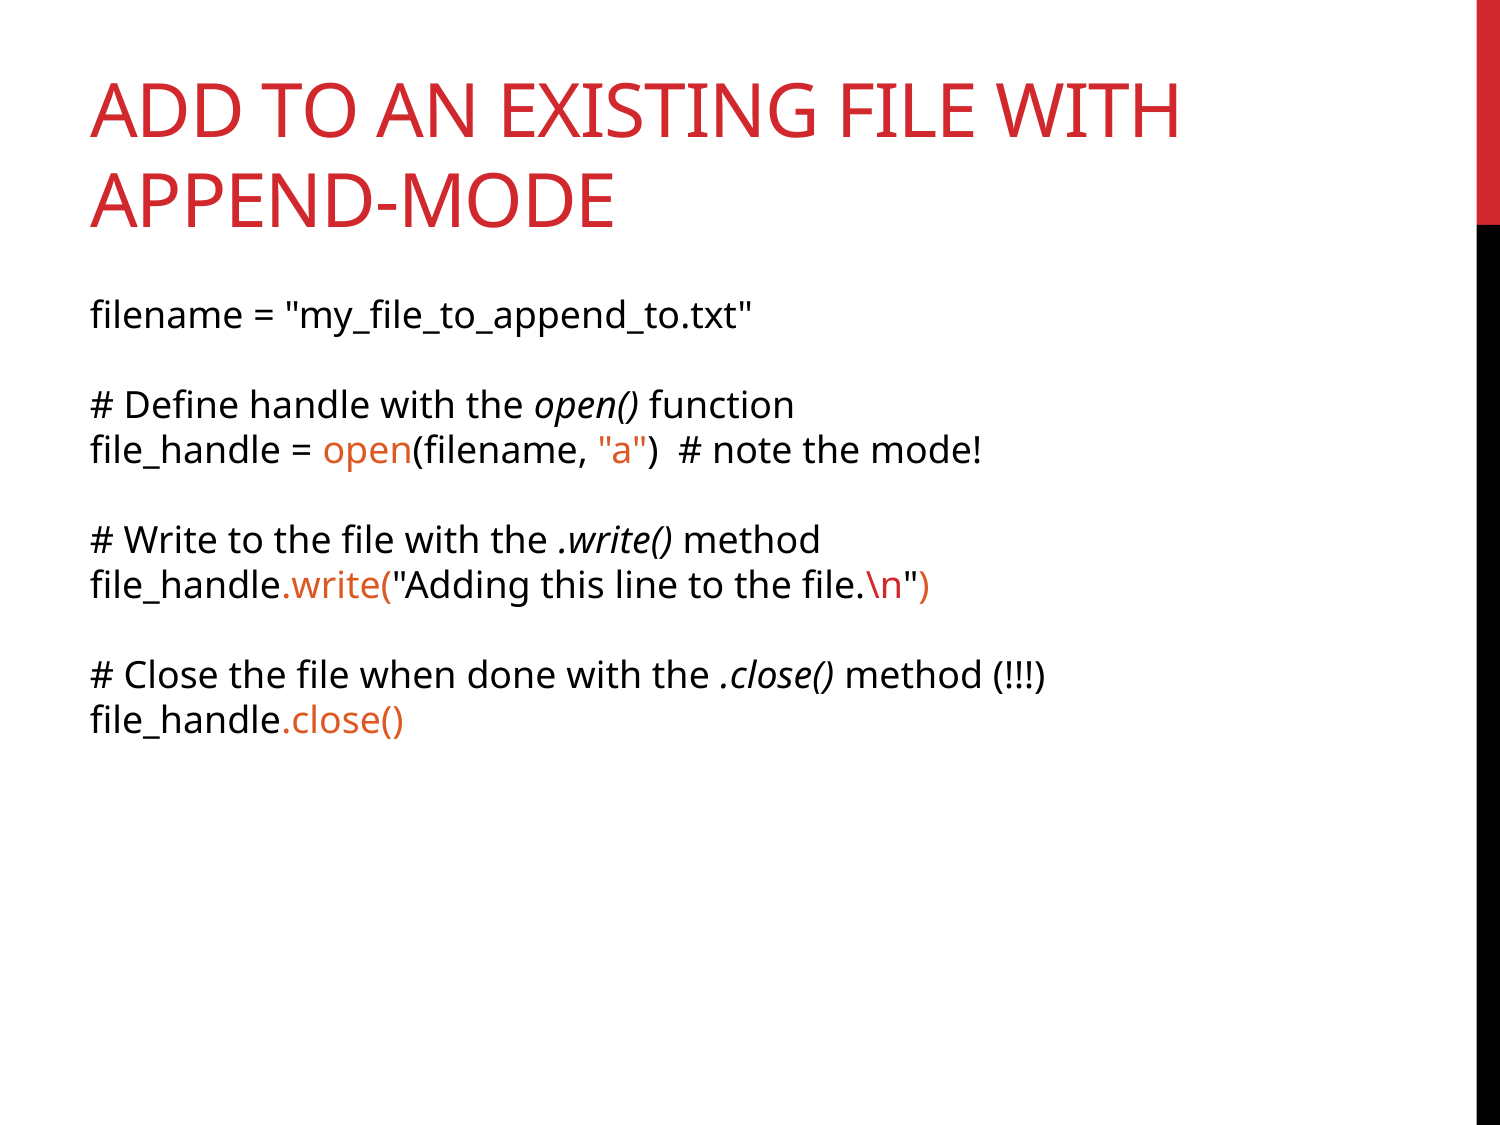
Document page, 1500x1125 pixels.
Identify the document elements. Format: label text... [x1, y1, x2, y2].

text_box filename = "my_file_to_append_to.txt" # Define handle with the open() function file_handle = open(filename, "a") # note the mode! # Write to the file with the .write() method file_handle.write("Adding this line to the file.\n") # Close the file when done with the .close() method (!!!) file_handle.close() [74, 283, 1443, 794]
title Add to an existing file with append-mode [75, 25, 1325, 250]
